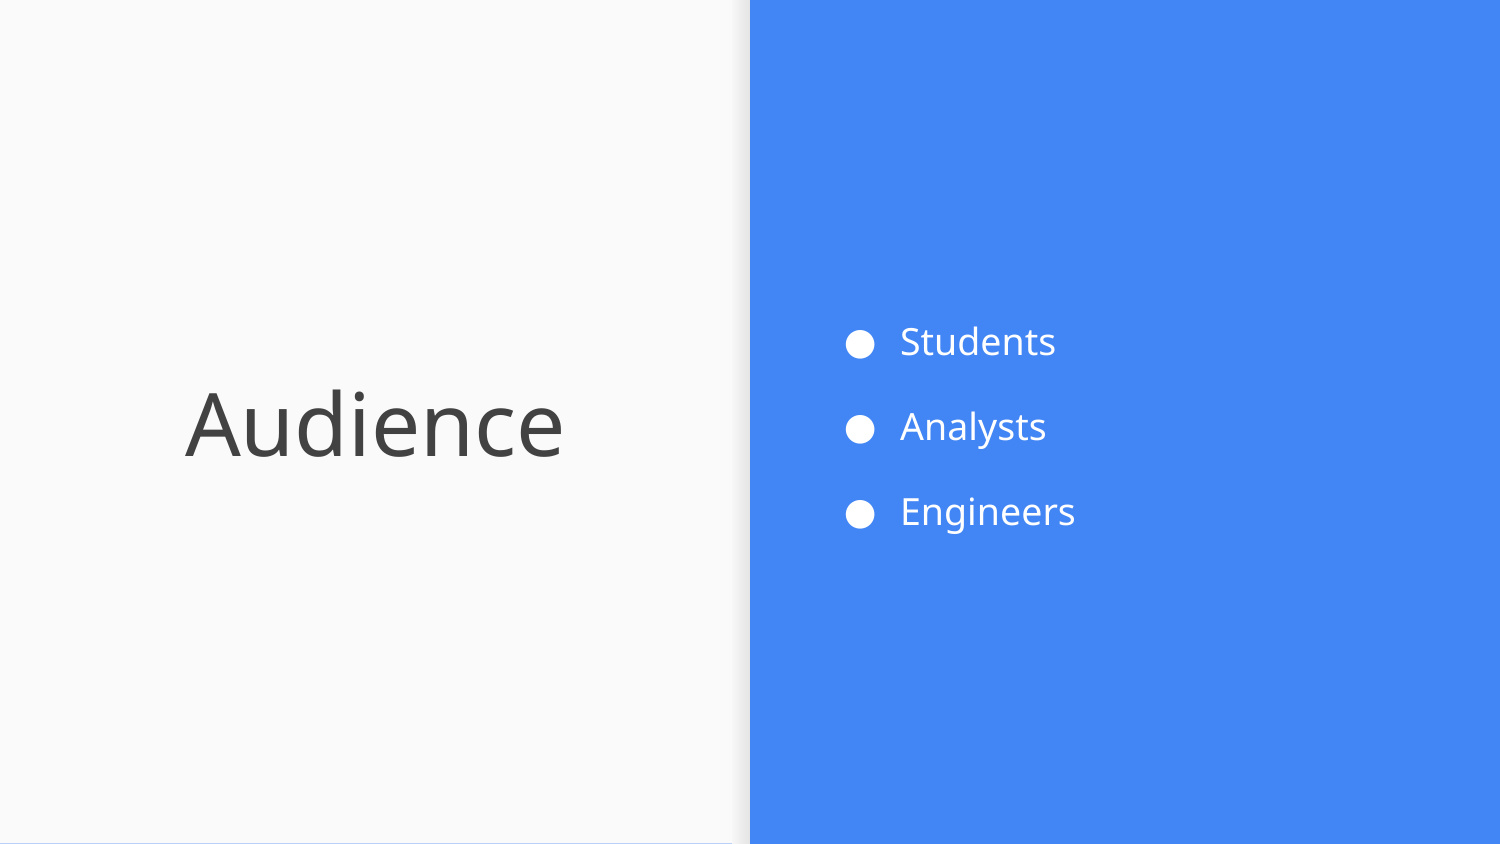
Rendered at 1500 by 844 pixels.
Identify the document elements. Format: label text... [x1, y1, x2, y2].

title Audience [43, 281, 708, 562]
list Students Analysts Engineers [810, 118, 1440, 725]
